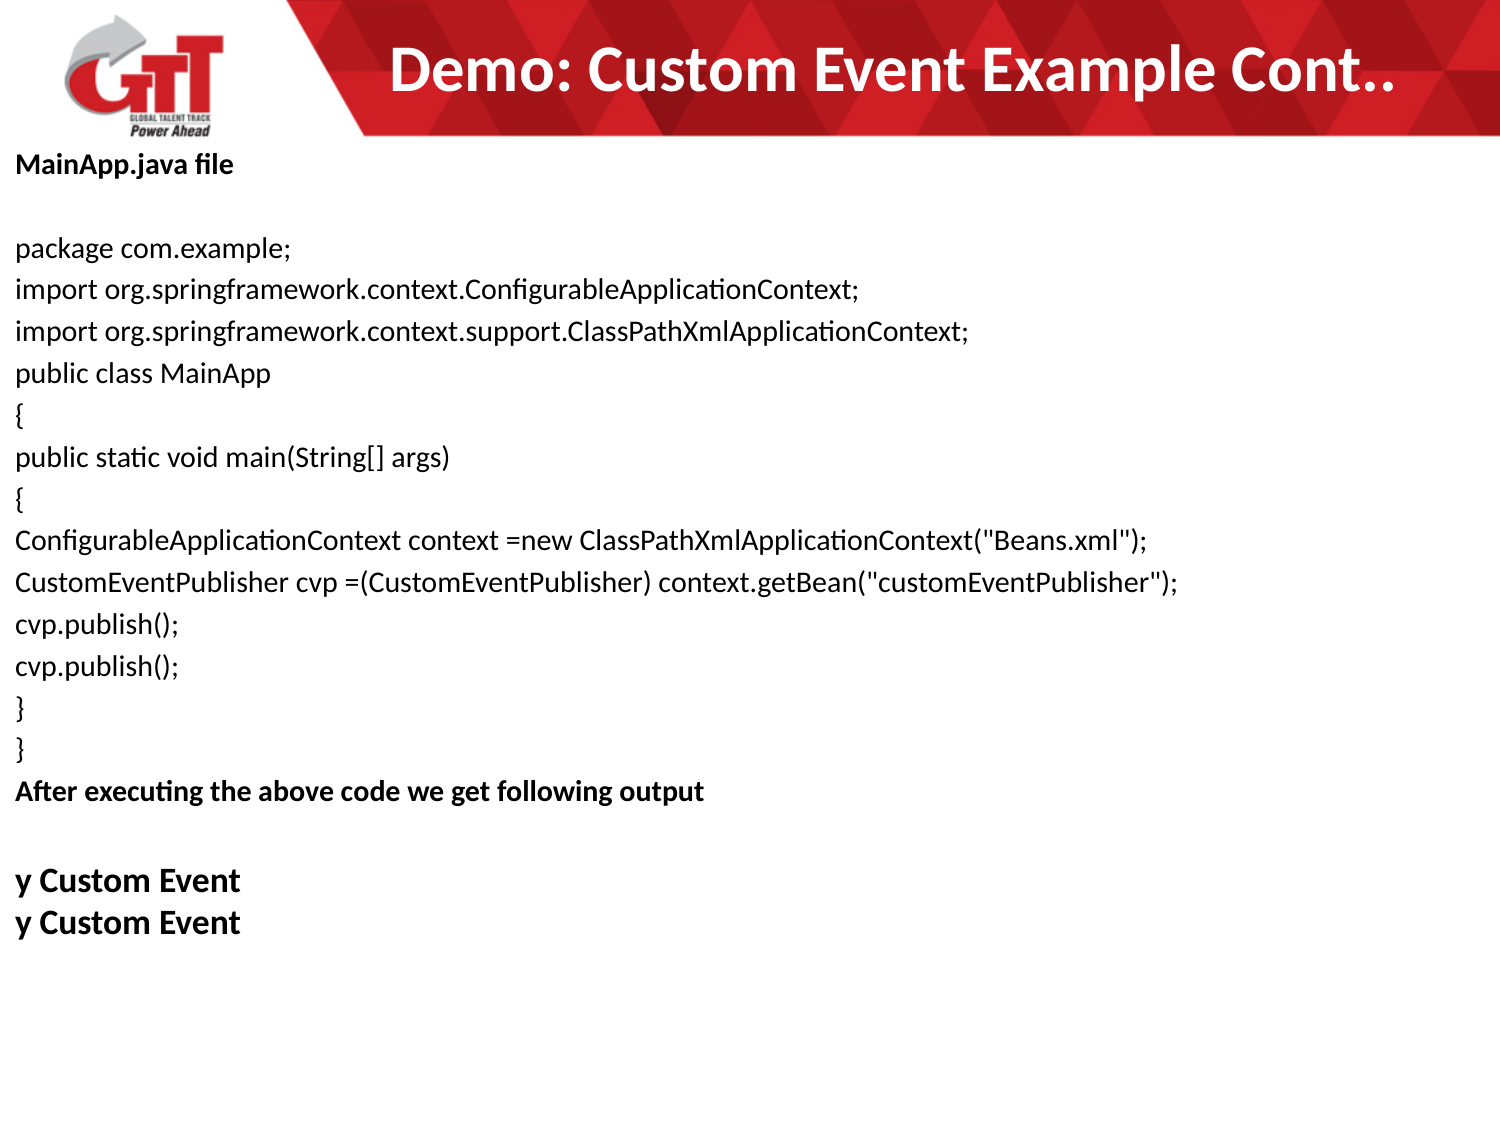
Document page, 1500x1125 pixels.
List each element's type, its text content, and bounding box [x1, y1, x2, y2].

list MainApp.java file package com.example; import org.springframework.context.ConfigurableApplicationContext; import org.springframework.context.support.ClassPathXmlApplicationContext; public class MainApp { public static void main(String[] args) { ConfigurableApplicationContext context =new ClassPathXmlApplicationContext("Beans.xml"); CustomEventPublisher cvp =(CustomEventPublisher) context.getBean("customEventPublisher"); cvp.publish(); cvp.publish(); } } After executing the above code we get following output y Custom Event y Custom Event [0, 137, 1463, 1071]
title Demo: Custom Event Example Cont.. [324, 12, 1463, 118]
picture [0, 0, 1500, 1125]
